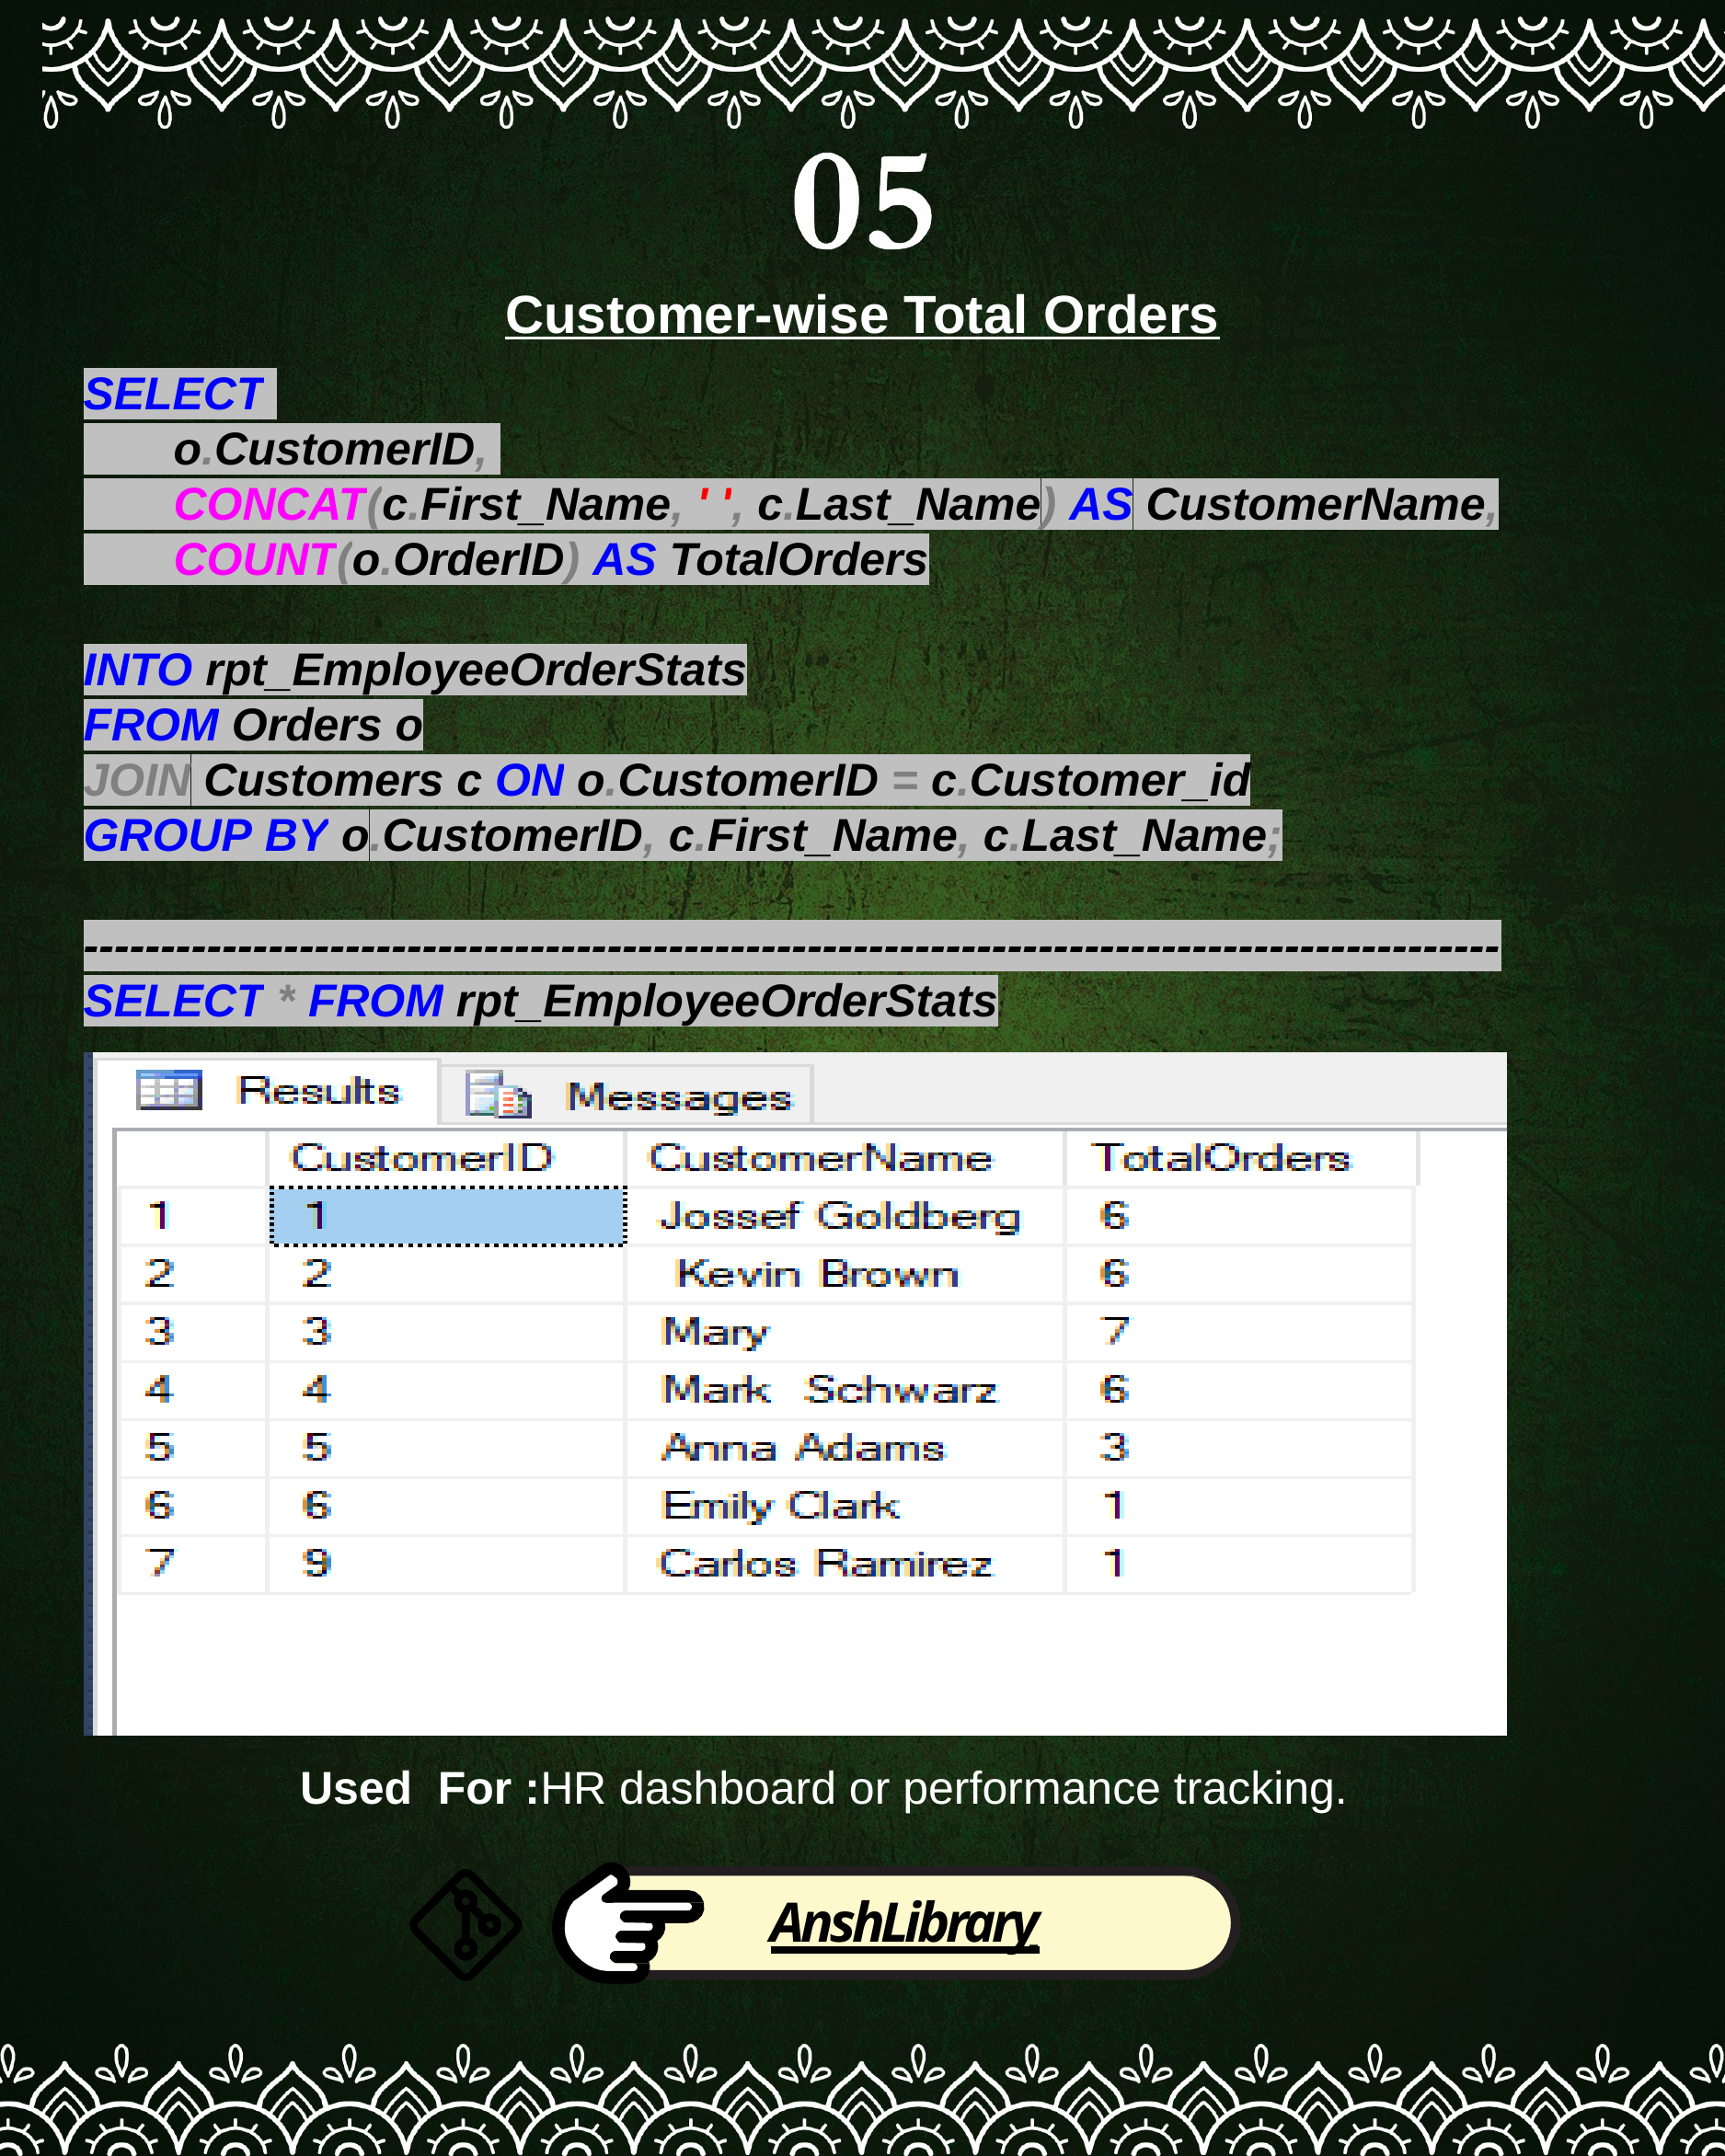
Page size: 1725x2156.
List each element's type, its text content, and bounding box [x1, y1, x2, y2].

text_box Used For :HR dashboard or performance tracking. [253, 1751, 1396, 1820]
text_box [409, 1868, 523, 1982]
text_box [551, 1862, 1241, 1984]
text_box Customer-wise Total Orders [184, 323, 1541, 351]
text_box SELECT o.CustomerID, CONCAT(c.First_Name, ' ', c.Last_Name) AS CustomerName, COUNT(o.OrderID) AS TotalOrders INTO rpt_EmployeeOrderStats FROM Orders o JOIN Customers c ON o.CustomerID = c.Customer_id GROUP BY o.CustomerID, c.First_Name, c.Last_Name; -------------------------------------------------------------------------------------------- SELECT * FROM rpt_EmployeeOrderStats [69, 356, 1614, 1033]
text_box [41, 16, 1725, 314]
picture [0, 0, 1725, 2156]
